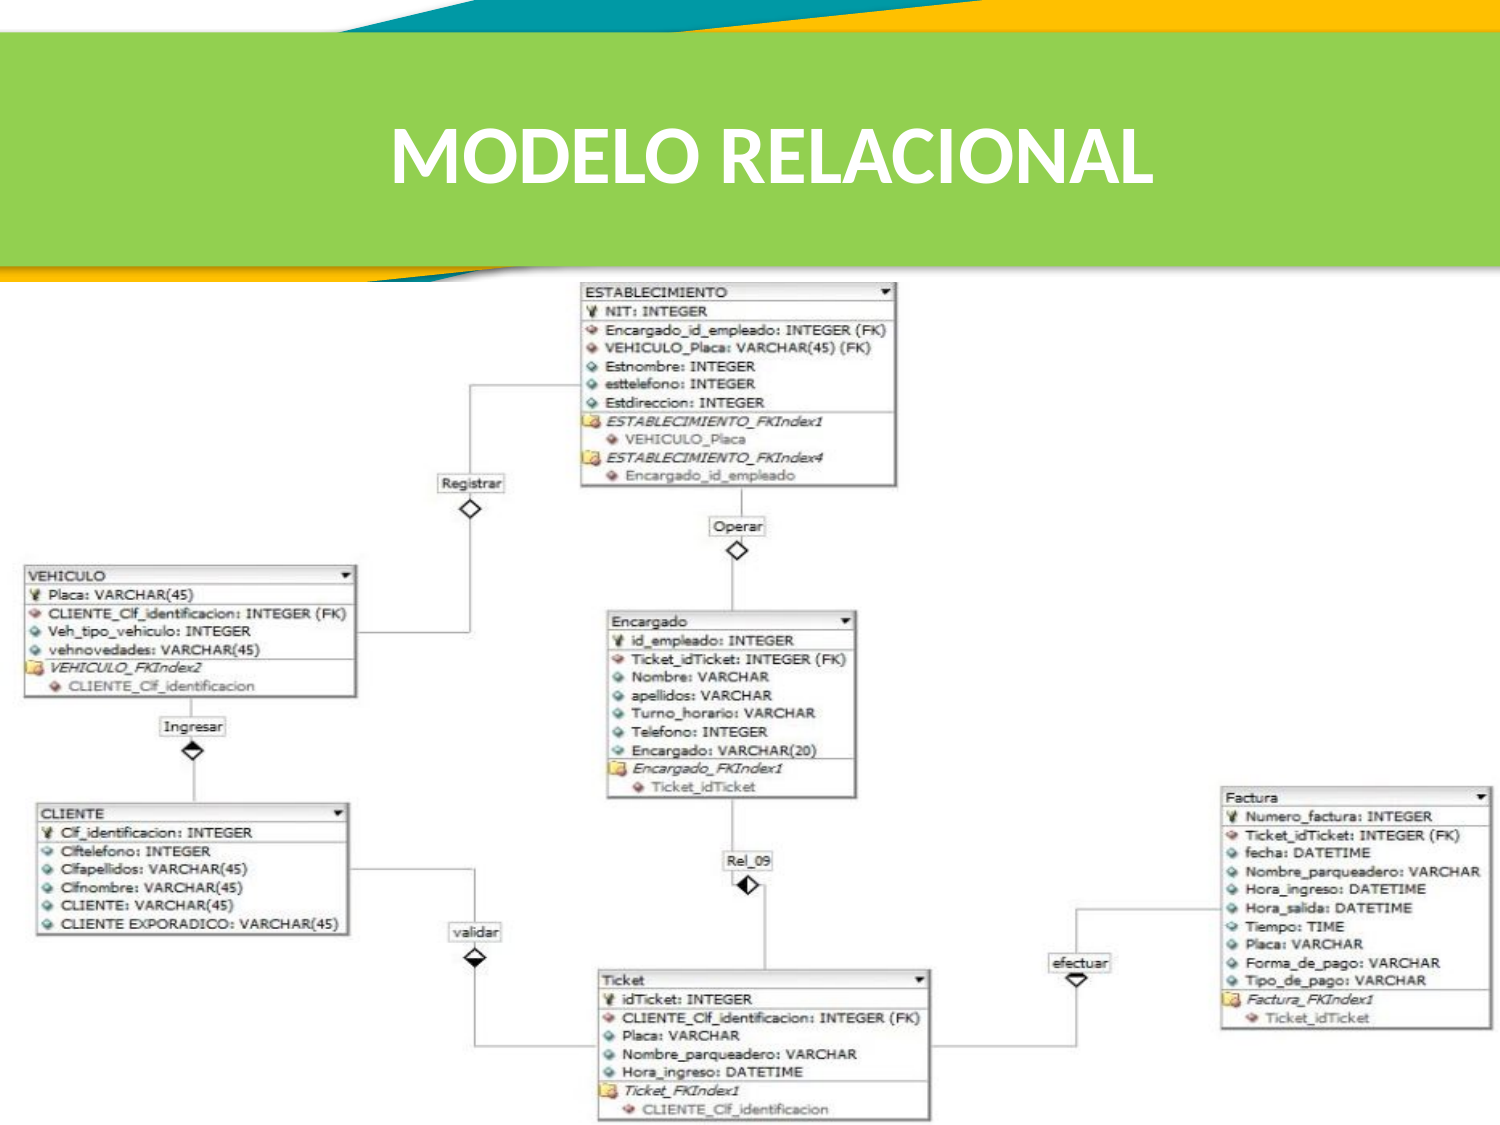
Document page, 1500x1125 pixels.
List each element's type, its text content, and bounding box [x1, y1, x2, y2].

picture [0, 282, 1500, 1125]
text_box MODELO RELACIONAL [139, 77, 1406, 223]
